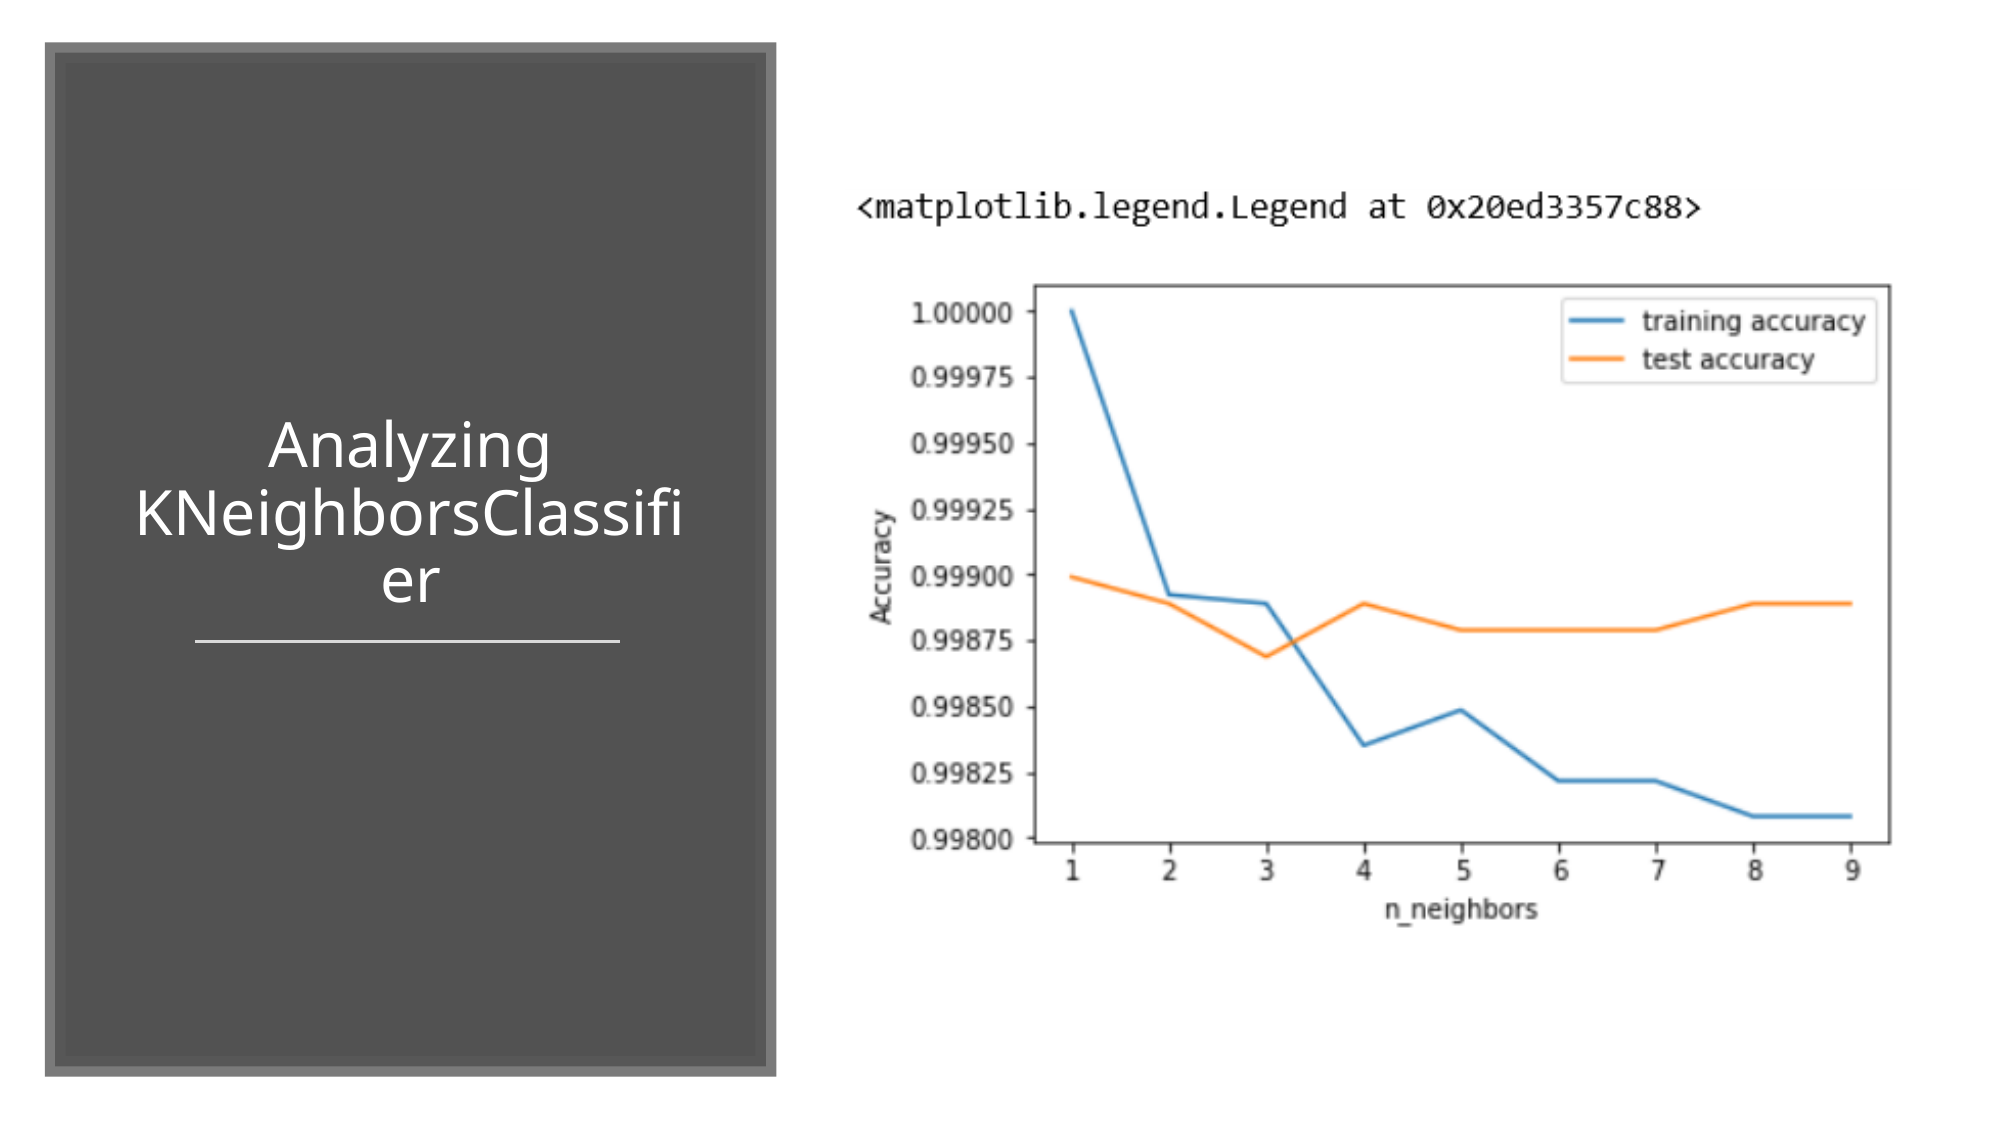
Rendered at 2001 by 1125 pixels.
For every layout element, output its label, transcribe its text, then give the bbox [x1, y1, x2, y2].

title Analyzing KNeighborsClassifier [110, 149, 711, 624]
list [845, 188, 1921, 939]
text_box [54, 52, 767, 1067]
